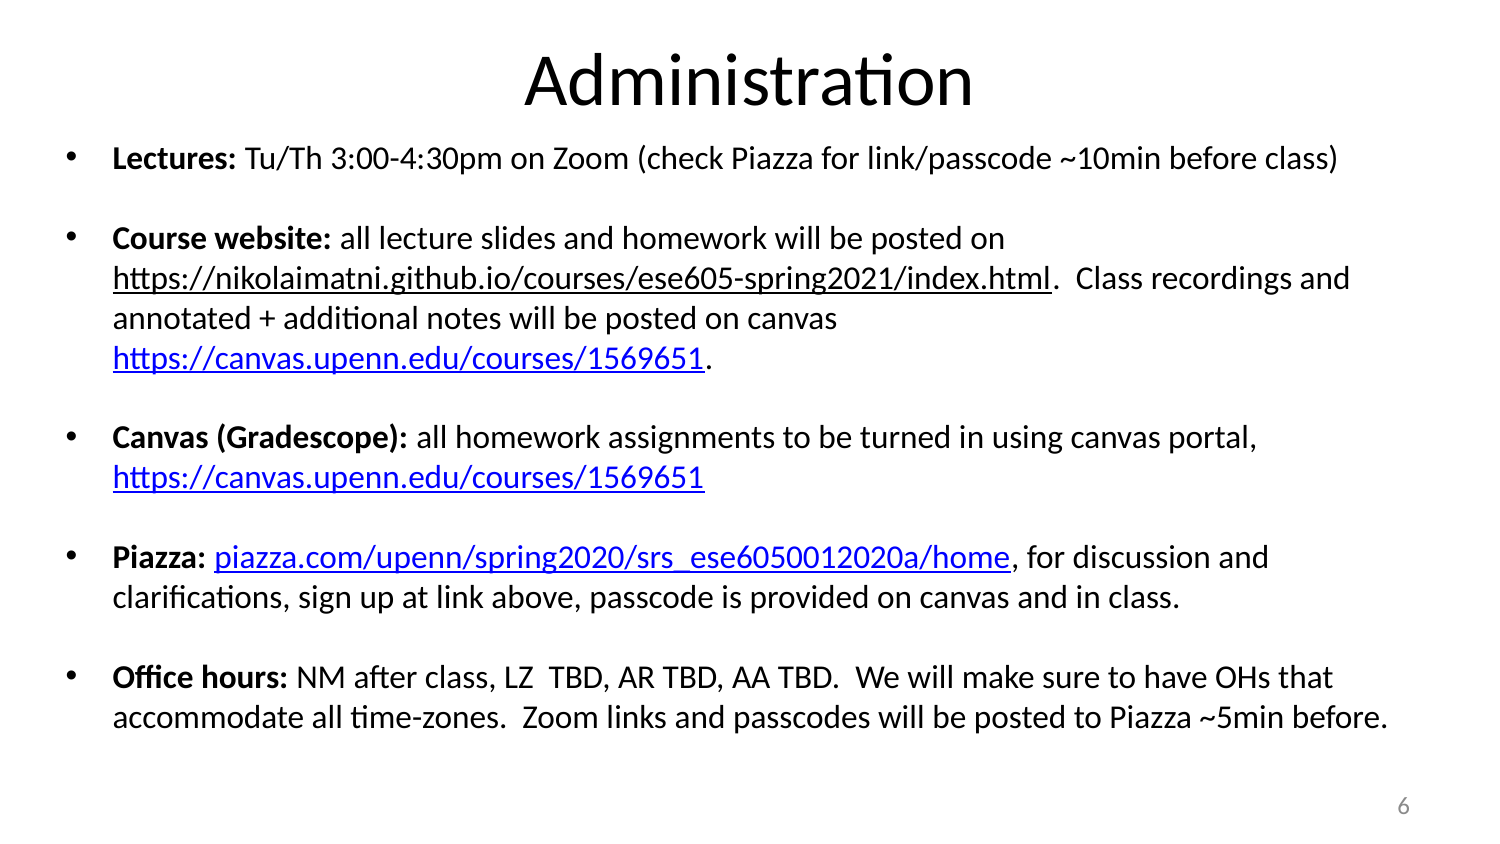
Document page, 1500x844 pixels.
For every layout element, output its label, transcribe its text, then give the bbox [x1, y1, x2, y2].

slide_number 5 [1074, 783, 1425, 827]
text_box Lectures: Tu/Th 3:00-4:30pm on Zoom (check Piazza for link/passcode ~10min before class) Course website: all lecture slides and homework will be posted on https://nikolaimatni.github.io/courses/ese605-spring2021/index.html. Class recordings and annotated + additional notes will be posted on canvas https://canvas.upenn.edu/courses/1569651. Canvas (Gradescope): all homework assignments to be turned in using canvas portal, https://canvas.upenn.edu/courses/1569651 Piazza: piazza.com/upenn/spring2020/srs_ese6050012020a/home, for discussion and clarifications, sign up at link above, passcode is provided on canvas and in class. Office hours: NM after class, LZ TBD, AR TBD, AA TBD. We will make sure to have OHs that accommodate all time-zones. Zoom links and passcodes will be posted to Piazza ~5min before. [50, 128, 1449, 783]
text_box Administration [509, 22, 991, 128]
